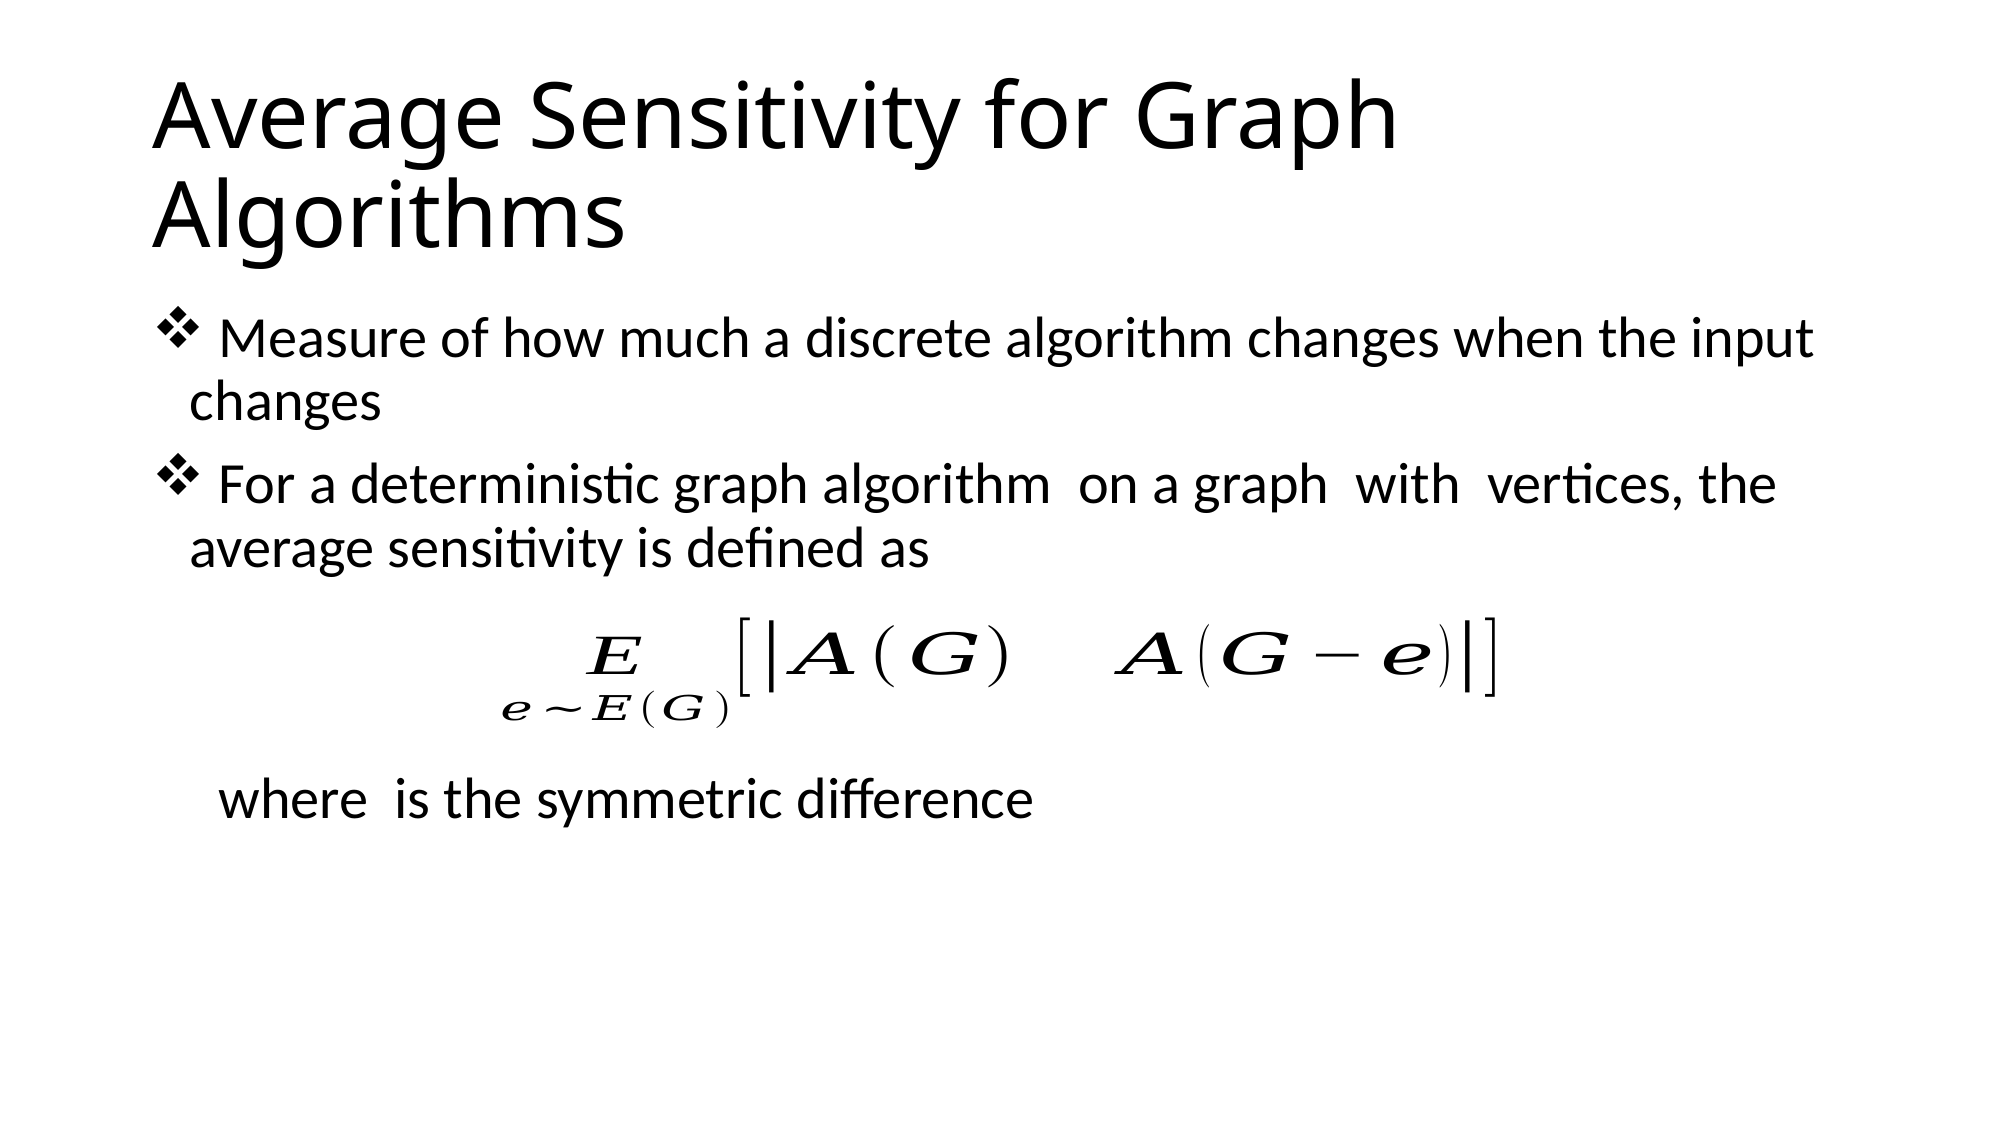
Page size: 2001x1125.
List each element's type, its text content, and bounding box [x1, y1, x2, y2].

title Average Sensitivity for Graph Algorithms [137, 59, 1863, 278]
